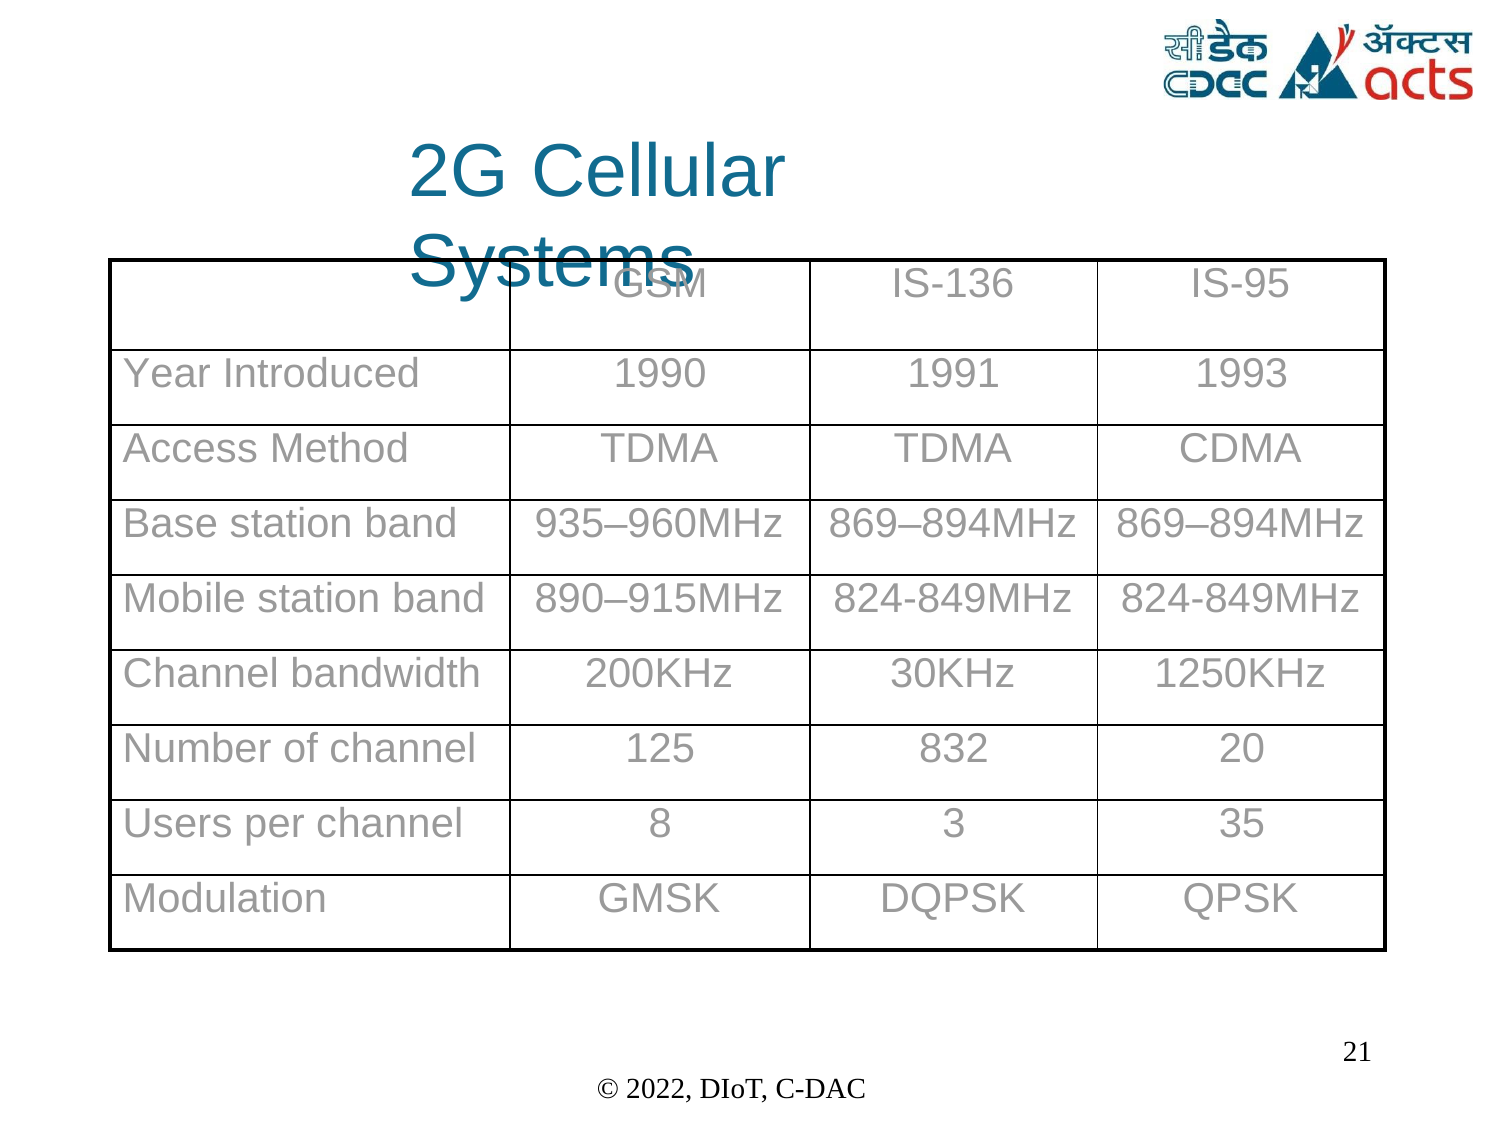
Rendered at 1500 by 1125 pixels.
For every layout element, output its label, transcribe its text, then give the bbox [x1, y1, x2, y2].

table_cell 869–894MHz [1098, 501, 1383, 574]
slide_number 21 [1324, 1031, 1377, 1069]
table_cell Base station band [112, 501, 509, 574]
table_cell 824-849MHz [1098, 576, 1383, 649]
table_cell 890–915MHz [511, 576, 809, 649]
table_header IS-136 [811, 262, 1097, 349]
table_cell QPSK [1098, 876, 1383, 948]
table_header GSM [511, 262, 809, 349]
table_cell 935–960MHz [511, 501, 809, 574]
table_cell 20 [1098, 726, 1383, 799]
table_cell TDMA [811, 426, 1097, 499]
table_cell 3 [811, 801, 1097, 874]
picture [1163, 19, 1473, 100]
table_cell Modulation [112, 876, 509, 948]
table_header [112, 262, 509, 349]
table_cell 125 [511, 726, 809, 799]
table_cell 832 [811, 726, 1097, 799]
footer © 2022, DIoT, C-DAC [594, 1069, 880, 1107]
table_header IS-95 [1098, 262, 1383, 349]
table_cell Users per channel [112, 801, 509, 874]
table_cell TDMA [511, 426, 809, 499]
table_cell GMSK [511, 876, 809, 948]
table_cell 200KHz [511, 651, 809, 724]
table_cell 1990 [511, 351, 809, 424]
table_cell Year Introduced [112, 351, 509, 424]
table_cell DQPSK [811, 876, 1097, 948]
table_cell 35 [1098, 801, 1383, 874]
table_cell 8 [511, 801, 809, 874]
table_cell 1250KHz [1098, 651, 1383, 724]
text_box 2G Cellular Systems [406, 121, 1094, 214]
table_cell CDMA [1098, 426, 1383, 499]
table_cell Number of channel [112, 726, 509, 799]
table_cell Channel bandwidth [112, 651, 509, 724]
table_cell 1993 [1098, 351, 1383, 424]
table_cell 869–894MHz [811, 501, 1097, 574]
table_cell Mobile station band [112, 576, 509, 649]
table_cell 1991 [811, 351, 1097, 424]
table_cell 824-849MHz [811, 576, 1097, 649]
table_cell Access Method [112, 426, 509, 499]
table_cell 30KHz [811, 651, 1097, 724]
